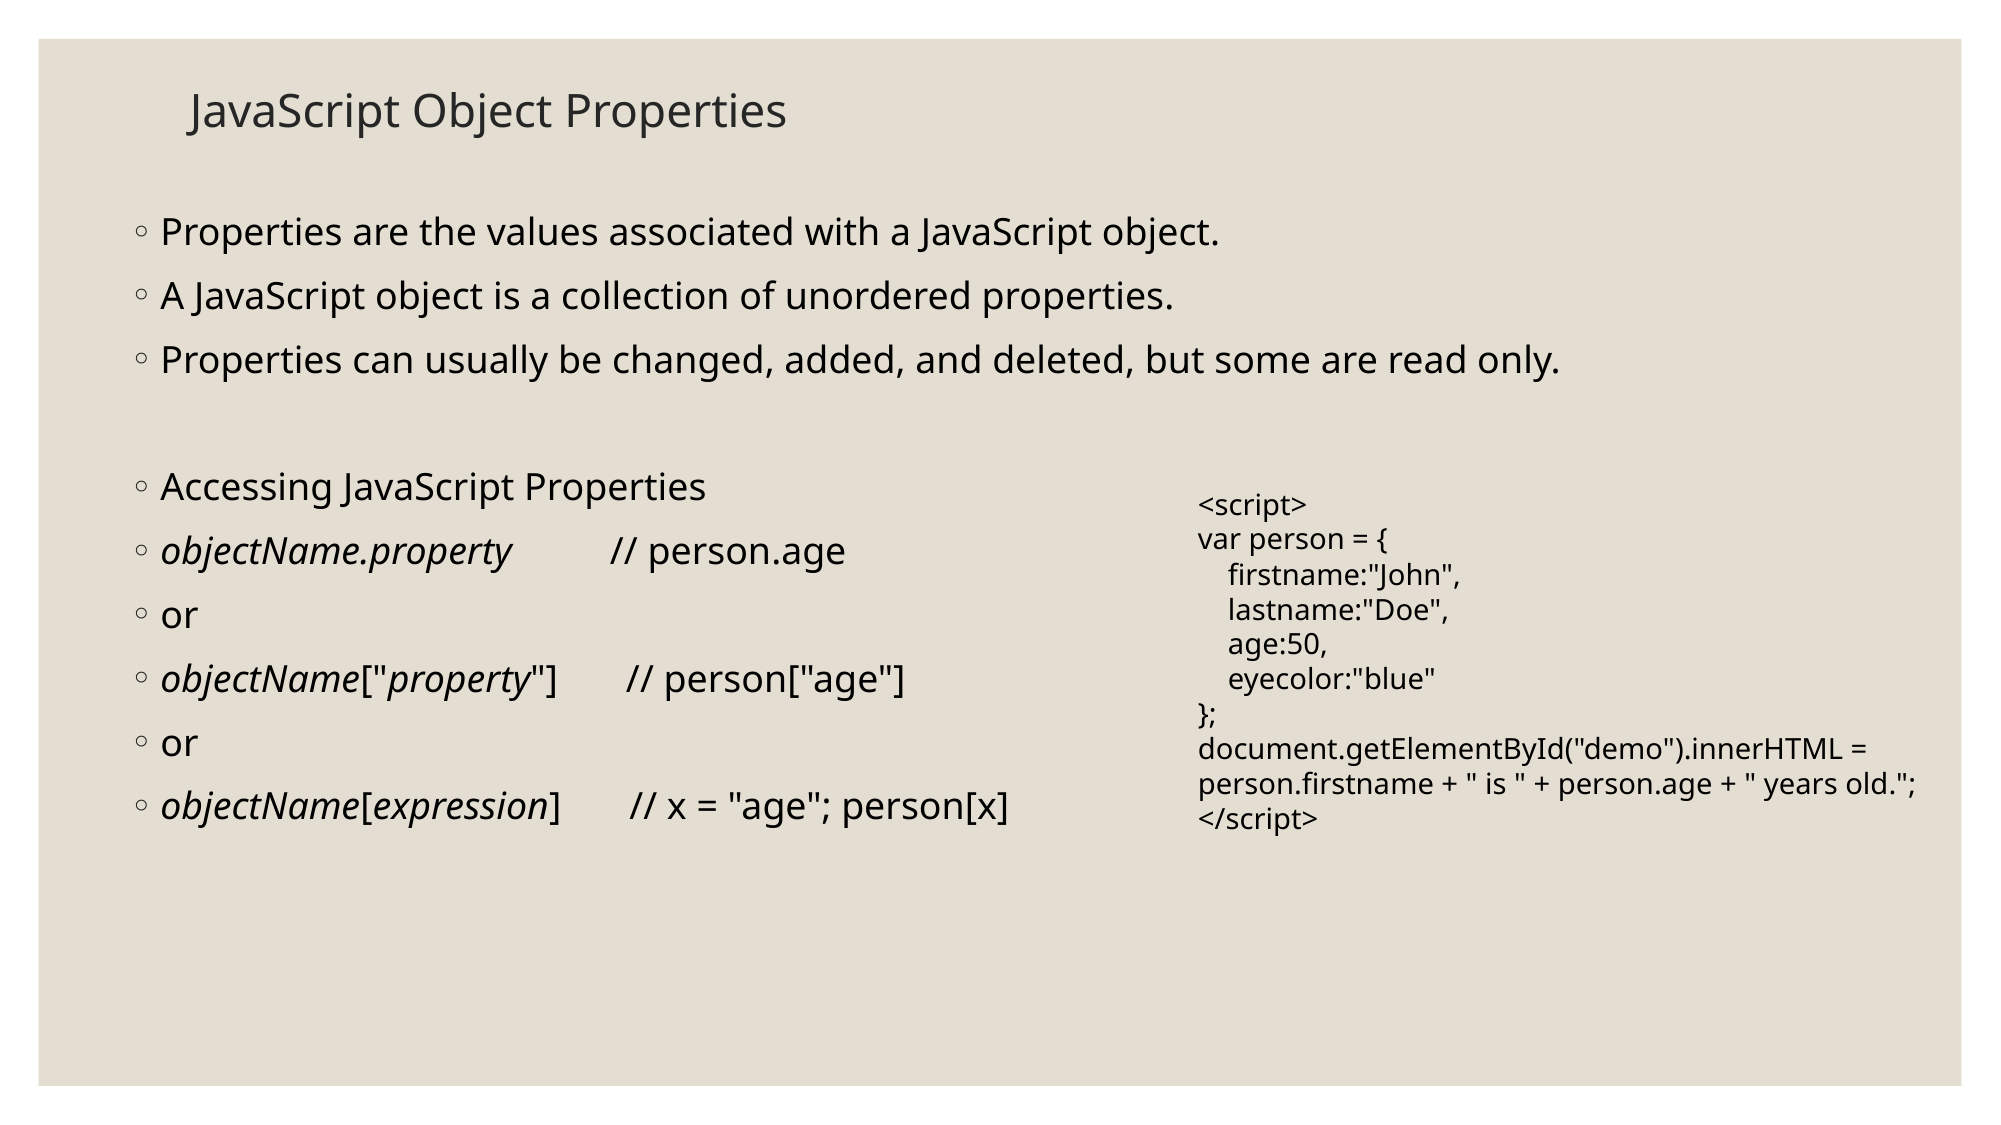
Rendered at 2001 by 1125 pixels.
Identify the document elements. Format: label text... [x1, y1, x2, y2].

text_box <script> var person = { firstname:"John", lastname:"Doe", age:50, eyecolor:"blue" }; document.getElementById("demo").innerHTML = person.firstname + " is " + person.age + " years old."; </script> [1183, 478, 2000, 843]
title JavaScript Object Properties [174, 80, 1825, 146]
list Properties are the values associated with a JavaScript object. A JavaScript object is a collection of unordered properties. Properties can usually be changed, added, and deleted, but some are read only. Accessing JavaScript Properties objectName.property // person.age or objectName["property"] // person["age"] or objectName[expression] // x = "age"; person[x] [115, 200, 1911, 1125]
